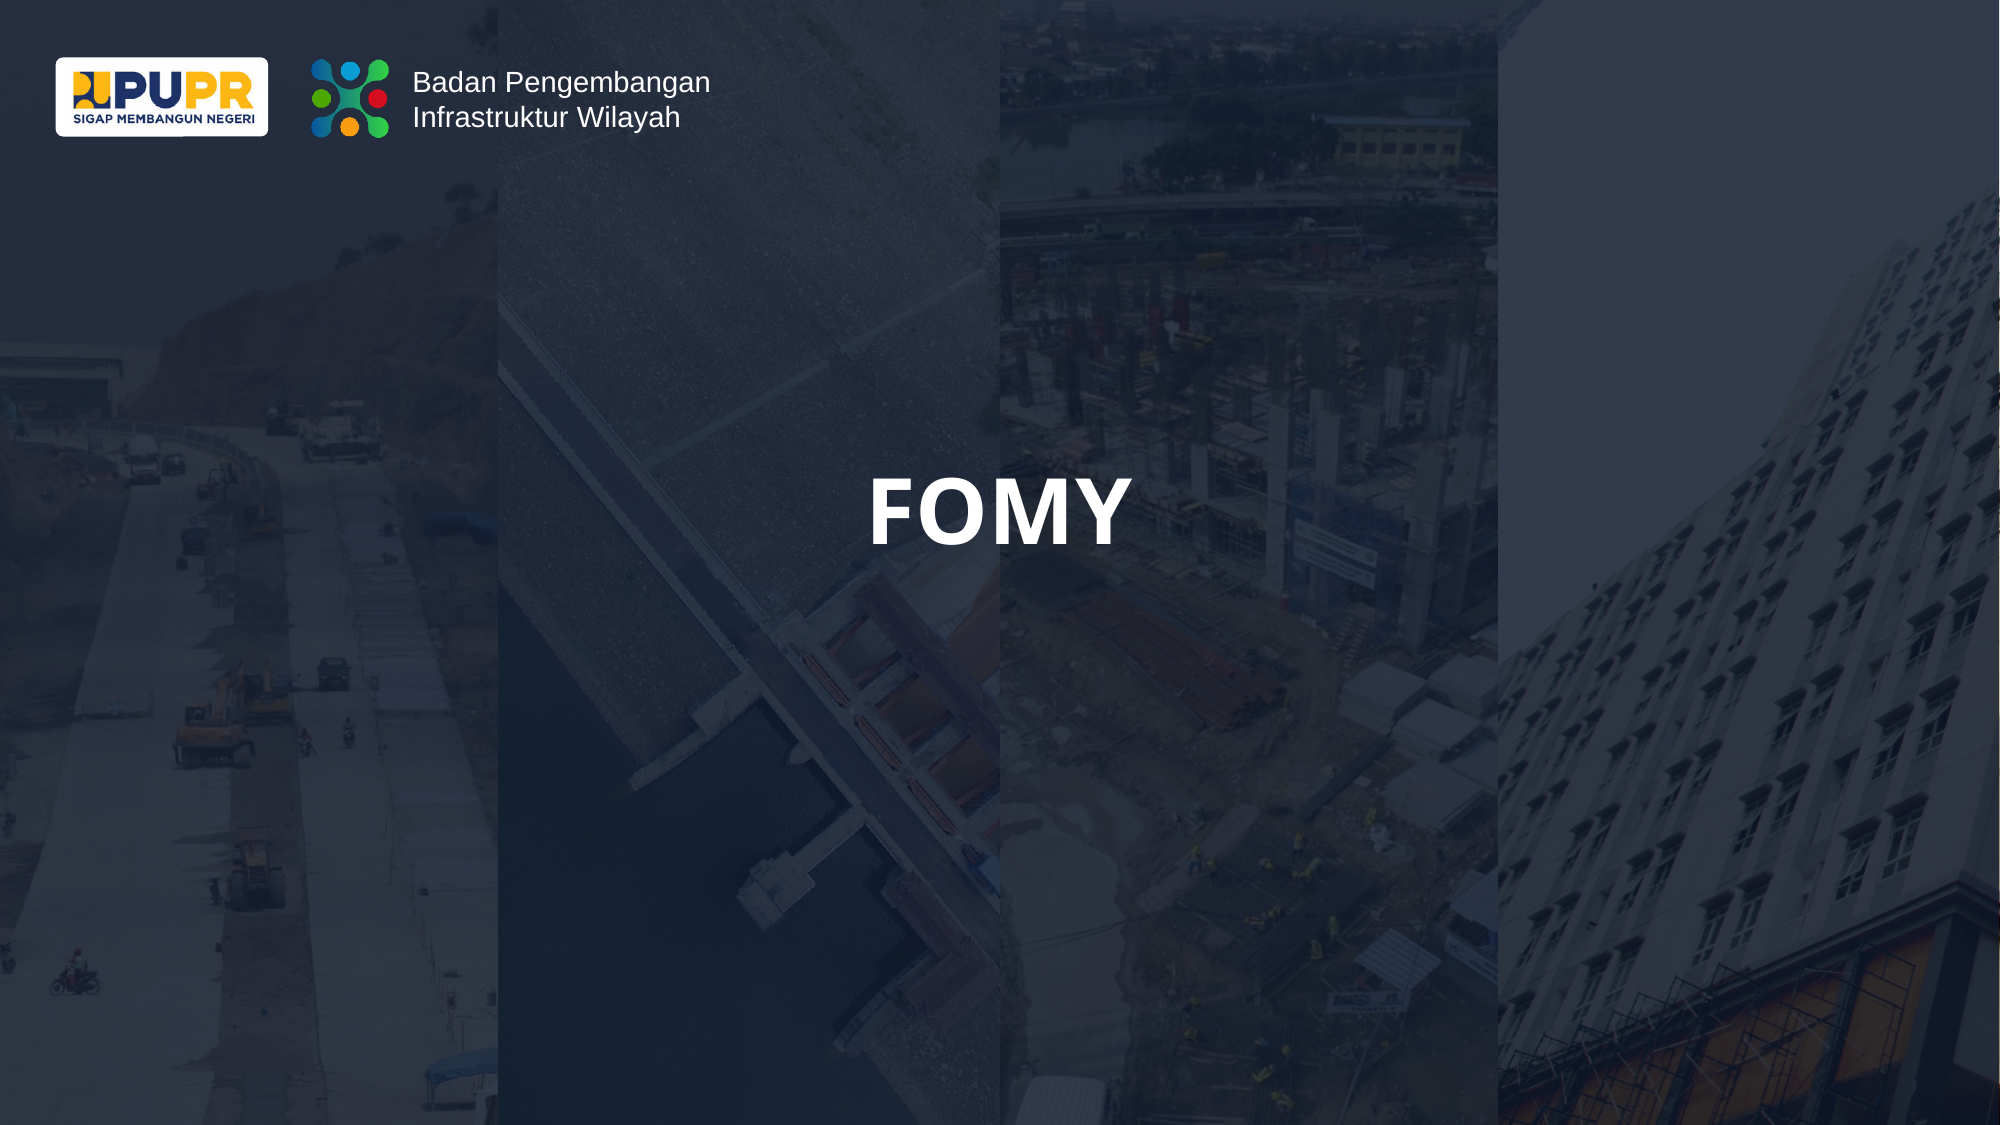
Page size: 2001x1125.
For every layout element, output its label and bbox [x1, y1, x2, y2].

picture [309, 59, 389, 139]
text_box [55, 57, 269, 137]
text_box [0, 0, 2000, 1125]
